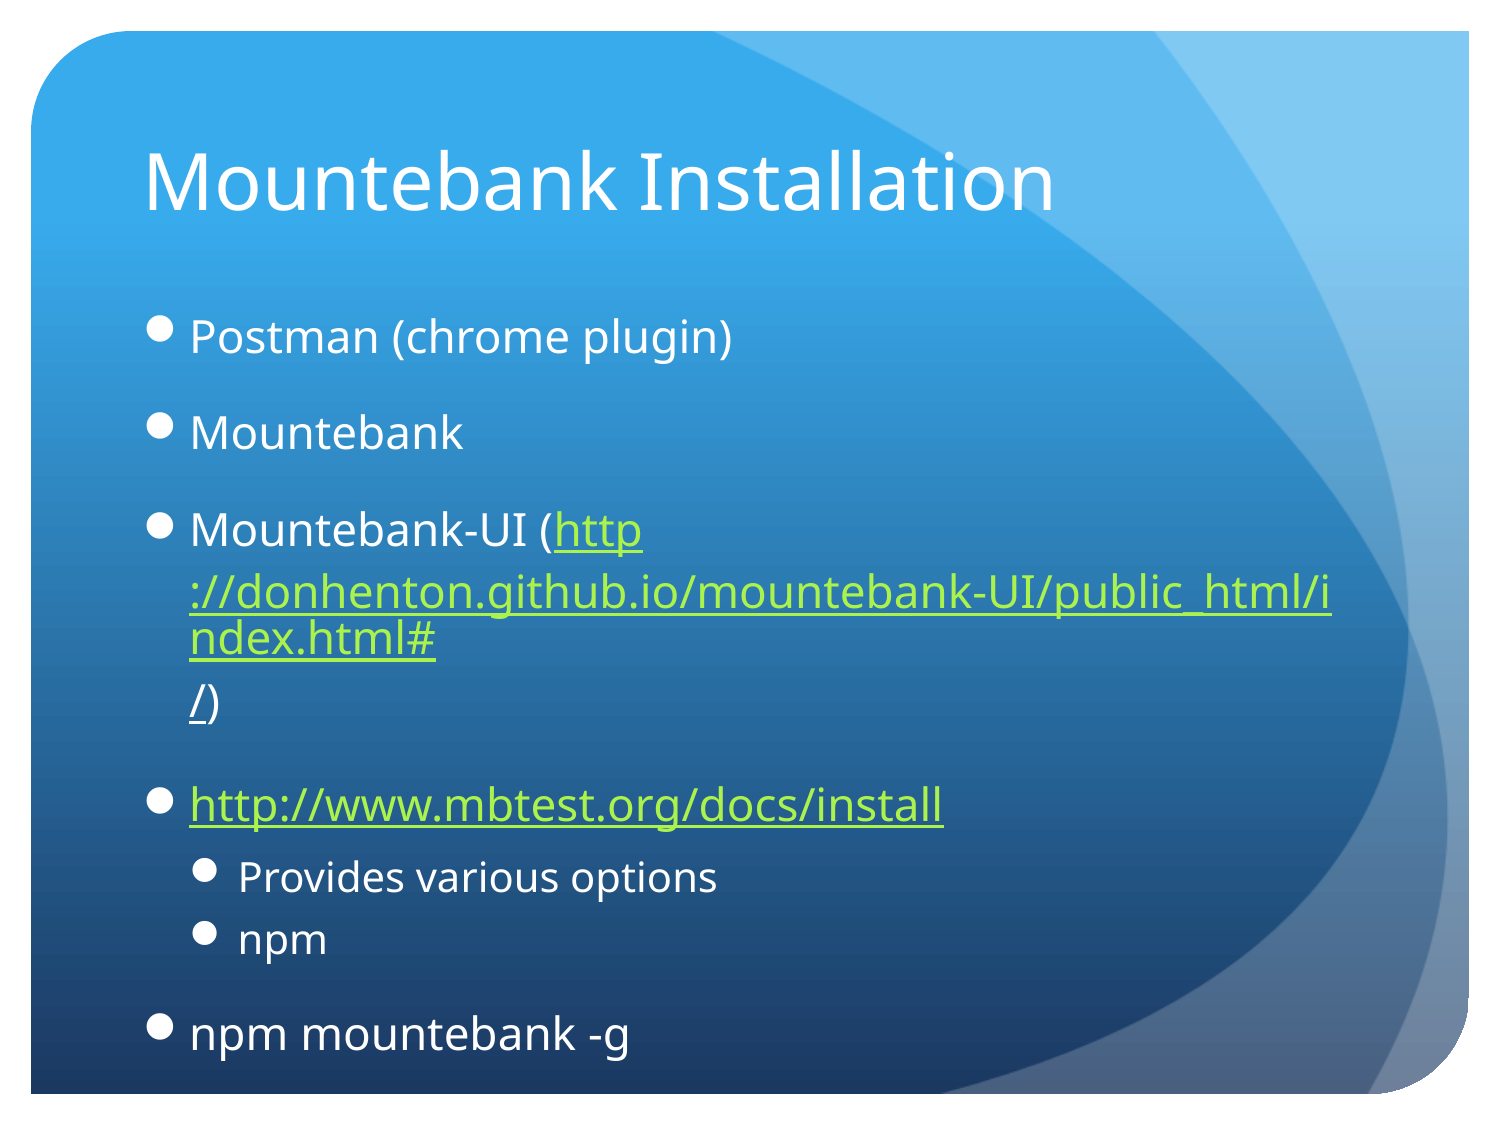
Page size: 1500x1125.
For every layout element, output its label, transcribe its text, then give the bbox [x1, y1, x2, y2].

list Postman (chrome plugin) Mountebank Mountebank-UI (http://donhenton.github.io/mountebank-UI/public_html/index.html#/) http://www.mbtest.org/docs/install Provides various options npm npm mountebank -g [127, 299, 1372, 1025]
picture [24, 30, 1473, 1094]
title Mountebank Installation [127, 62, 1372, 234]
